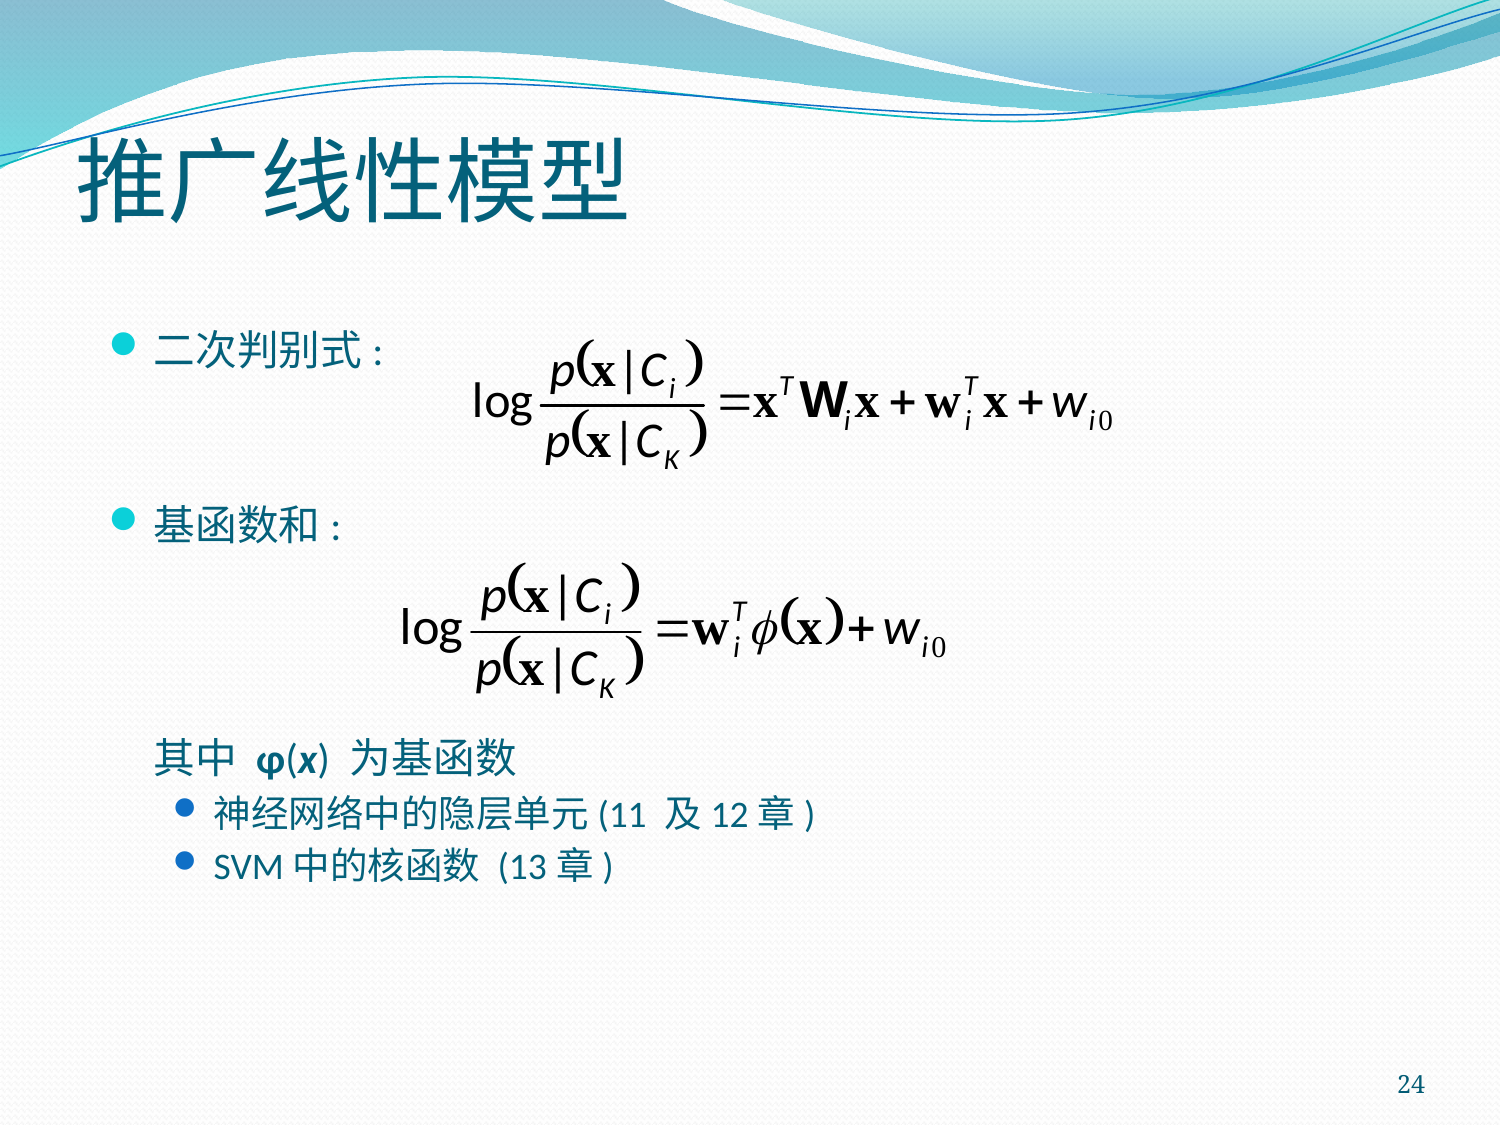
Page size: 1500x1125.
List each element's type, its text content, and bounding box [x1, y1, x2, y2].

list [467, 338, 1122, 481]
title 推广线性模型 [75, 115, 1425, 235]
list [394, 562, 958, 710]
slide_number 24 [1299, 1042, 1425, 1103]
list 二次判别式: 基函数和: 其中 φ(x) 为基函数 神经网络中的隐层单元(11 及12章) SVM中的核函数 (13章) [93, 316, 1444, 954]
